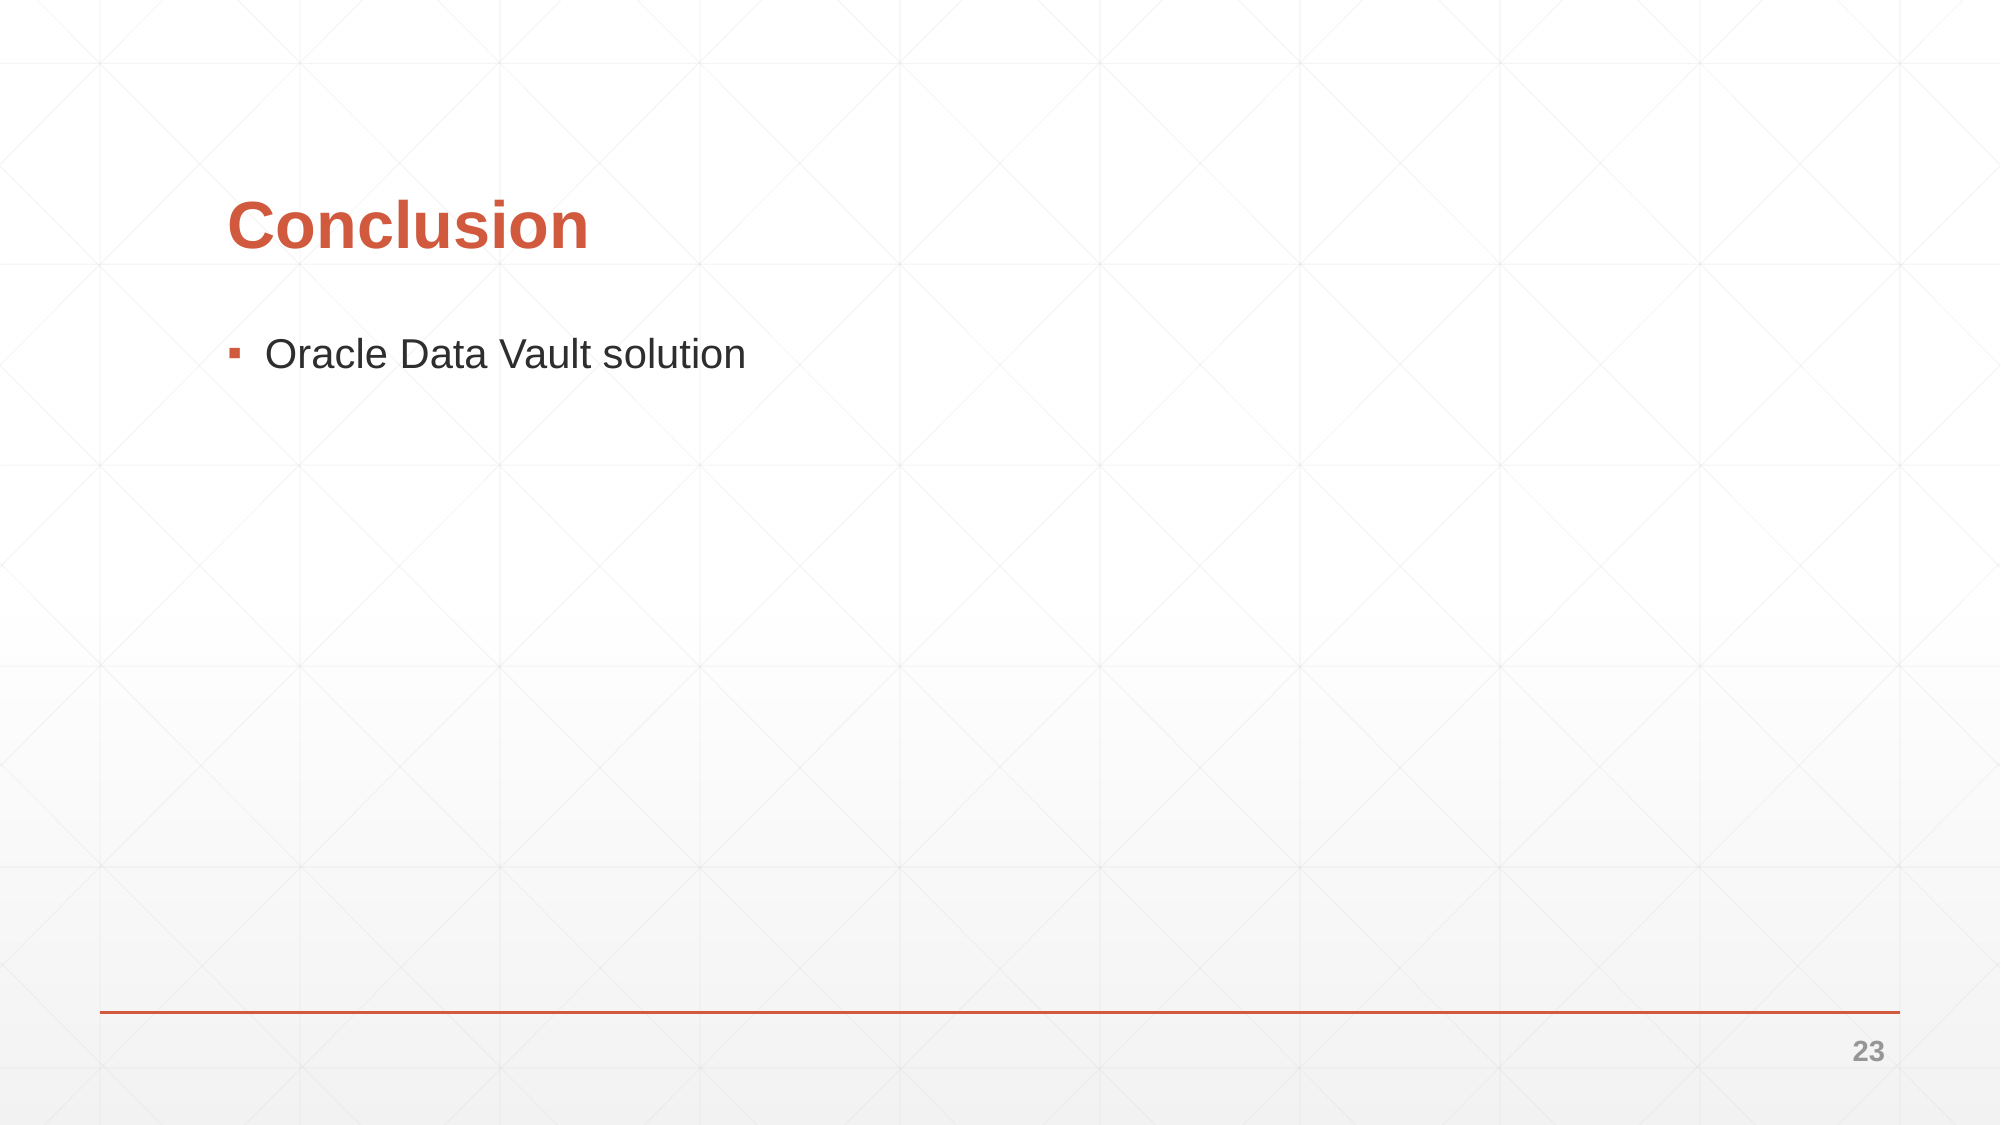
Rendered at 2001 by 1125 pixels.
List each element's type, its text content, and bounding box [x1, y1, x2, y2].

list Oracle Data Vault solution [212, 324, 1788, 950]
title Conclusion [212, 82, 1788, 271]
slide_number 23 [1749, 1031, 1901, 1069]
